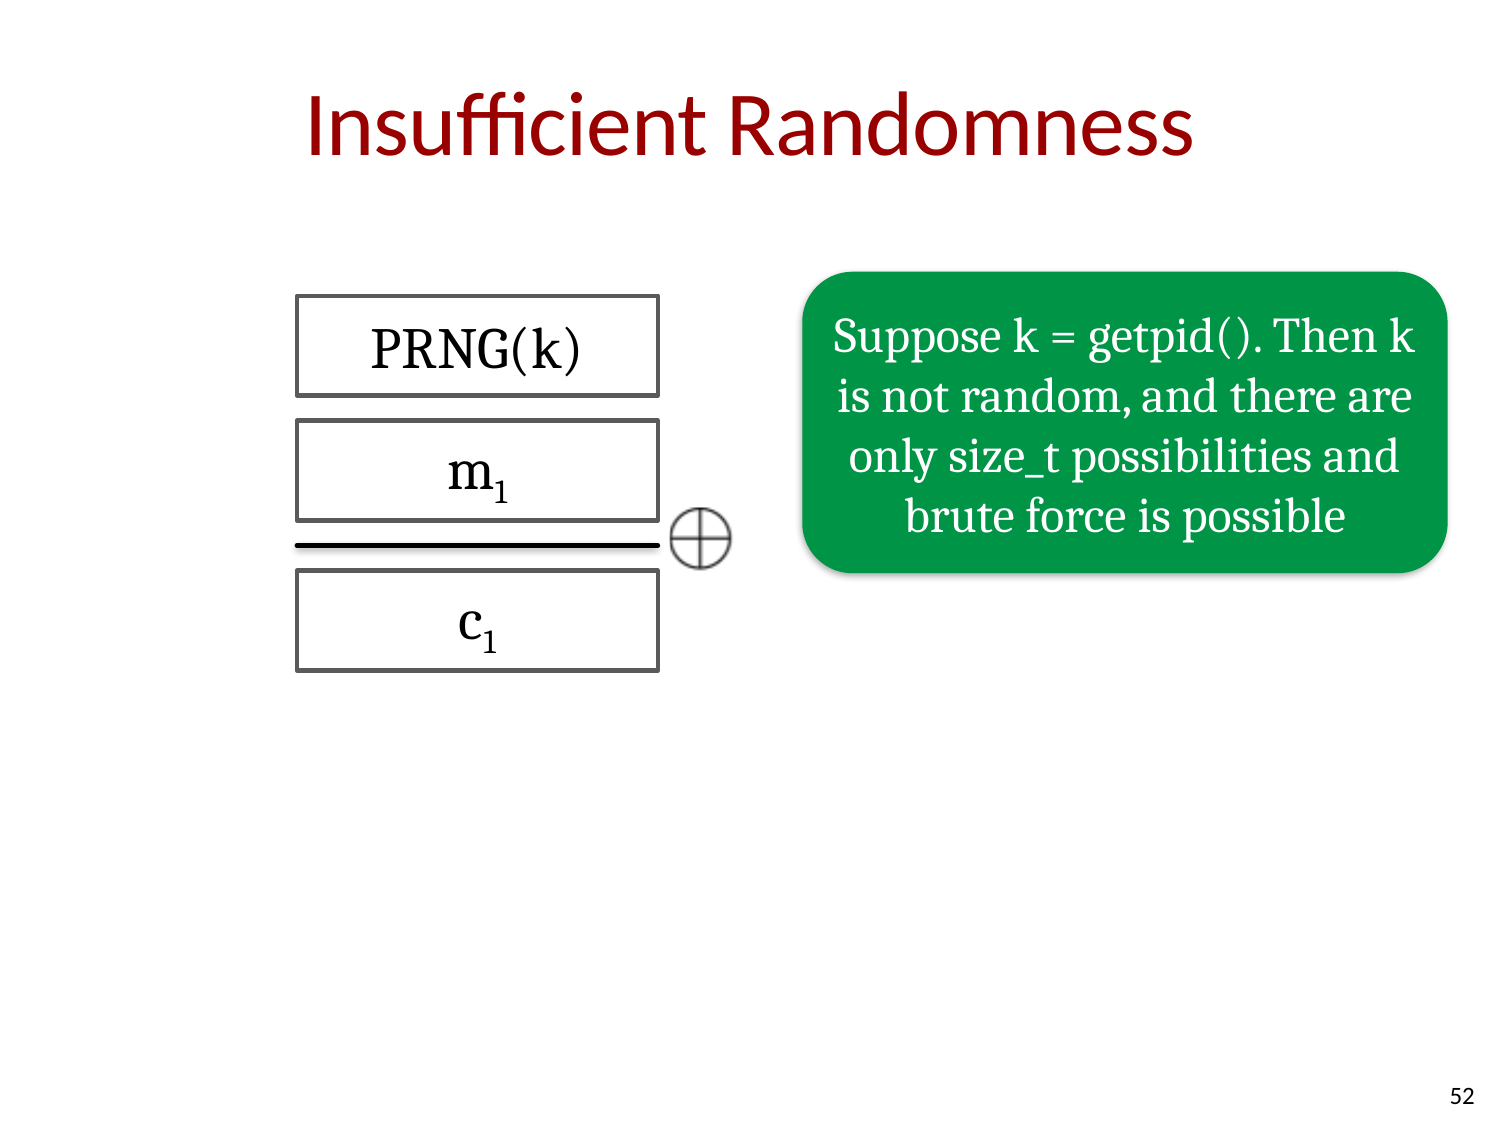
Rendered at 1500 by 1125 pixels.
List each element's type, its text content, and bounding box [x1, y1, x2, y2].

title Insufficient Randomness [75, 24, 1425, 213]
text_box PRNG(k) [295, 294, 660, 398]
text_box Suppose k = getpid(). Then k is not random, and there are only size_t possibilities and brute force is possible [801, 270, 1449, 575]
text_box m1 [295, 418, 660, 523]
text_box c1 [295, 568, 660, 673]
slide_number 52 [1125, 1065, 1475, 1125]
picture [669, 506, 734, 571]
